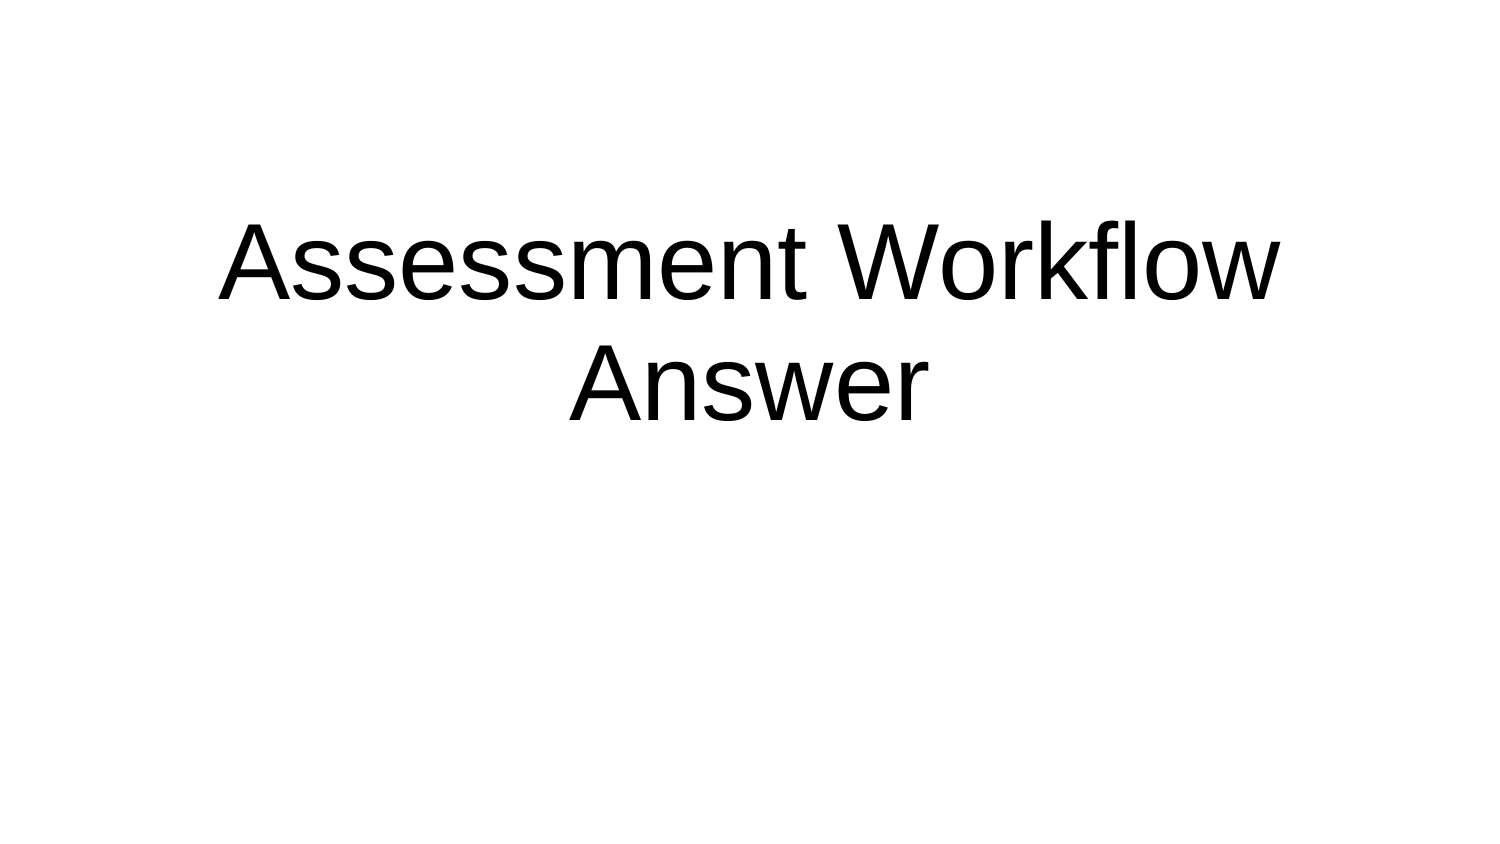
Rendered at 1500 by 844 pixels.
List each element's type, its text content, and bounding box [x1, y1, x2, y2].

title Assessment Workflow Answer [51, 122, 1449, 459]
